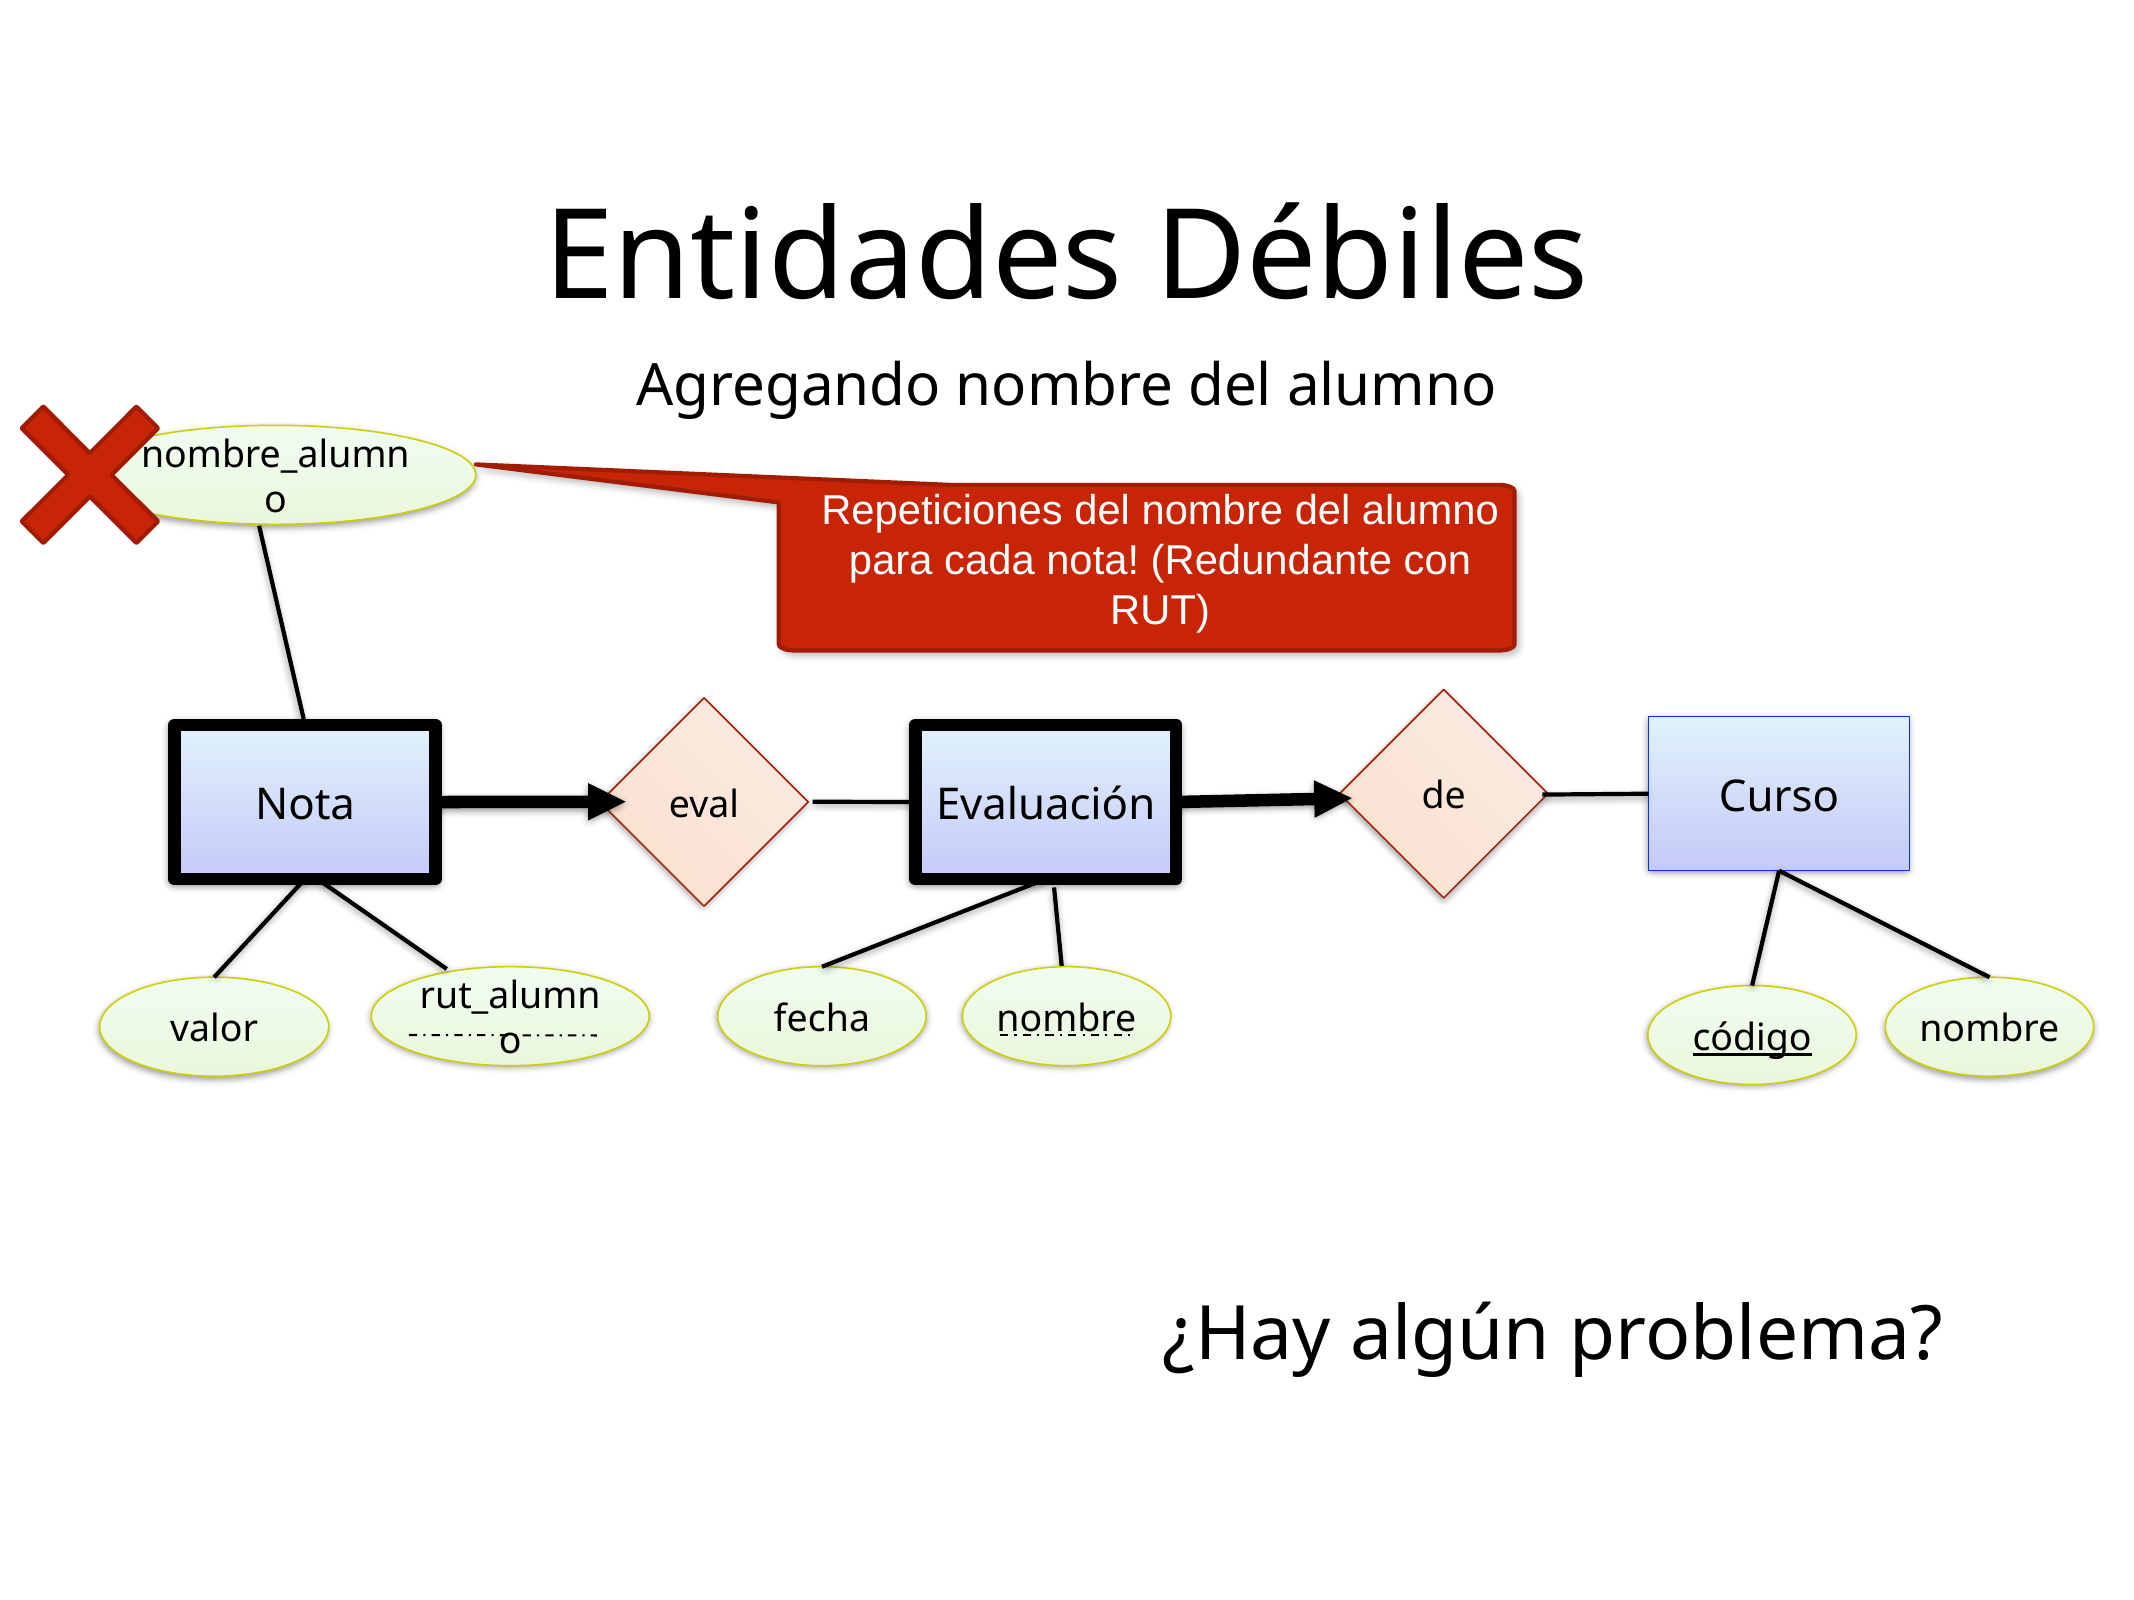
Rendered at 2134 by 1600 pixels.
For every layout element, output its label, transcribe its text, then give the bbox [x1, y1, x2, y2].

text_box nombre_alumno [113, 425, 476, 525]
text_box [962, 966, 1171, 1066]
text_box fecha [717, 966, 927, 1066]
text_box Agregando nombre del alumno [475, 338, 1658, 425]
text_box código [1647, 985, 1857, 1085]
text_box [371, 966, 650, 1066]
text_box Repeticiones del nombre del alumno para cada nota! (Redundante con RUT) [475, 464, 1515, 651]
text_box de [1342, 689, 1546, 898]
text_box Curso [1648, 716, 1910, 871]
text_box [1751, 870, 1780, 986]
text_box Evaluación [915, 725, 1177, 879]
text_box eval [610, 697, 809, 907]
text_box ¿Hay algún problema? [1116, 1276, 1990, 1383]
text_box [1781, 870, 1990, 978]
text_box Entidades Débiles [320, 165, 1813, 332]
text_box nombre [1885, 977, 2094, 1077]
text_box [213, 878, 306, 978]
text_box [821, 878, 1047, 967]
text_box [22, 406, 158, 543]
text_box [1176, 797, 1353, 803]
text_box valor [99, 977, 329, 1077]
text_box Nota [174, 725, 436, 879]
